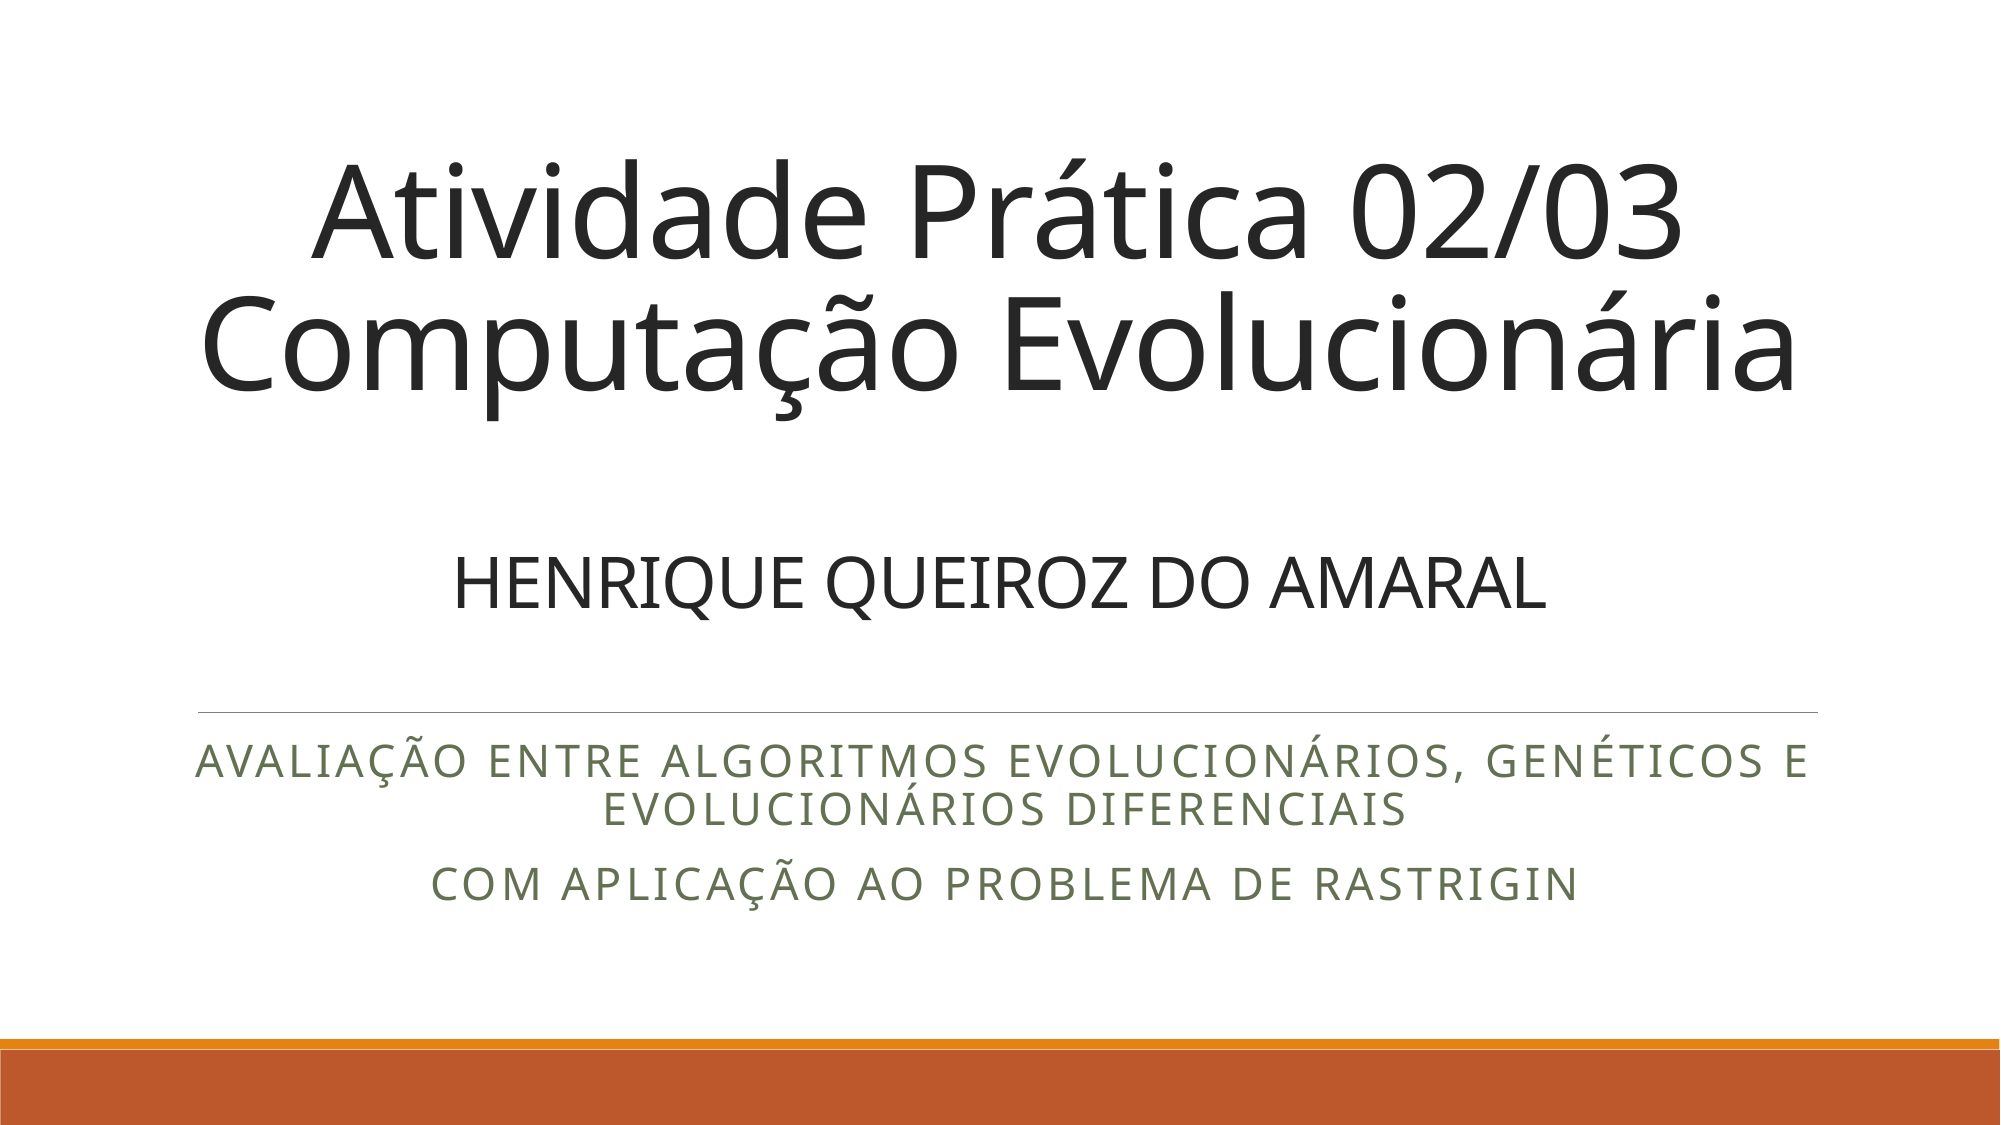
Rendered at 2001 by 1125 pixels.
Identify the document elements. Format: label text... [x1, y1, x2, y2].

subtitle AVALIAÇÃO Entre algoritmos evolucionários, genéticos e Evolucionários diferenciais Com aplicação ao problema de rastrigin [180, 730, 1831, 919]
title Atividade Prática 02/03 Computação Evolucionária HENRIQUE QUEIROZ DO AMARAL [174, 45, 1825, 631]
